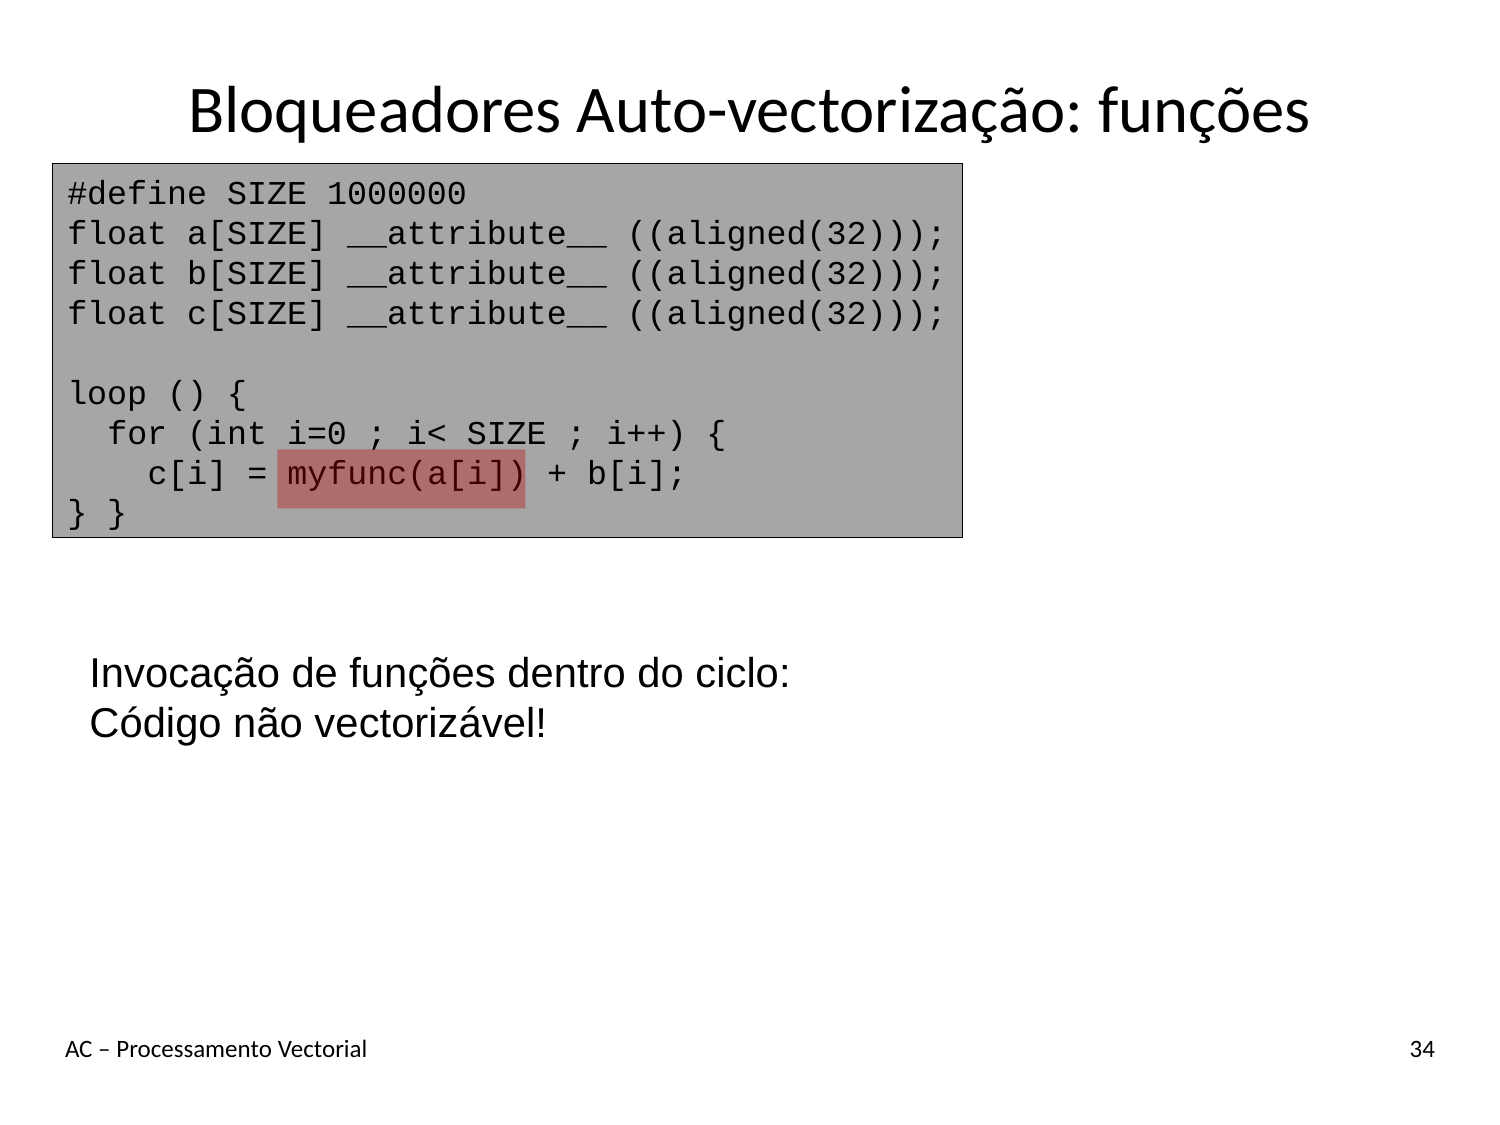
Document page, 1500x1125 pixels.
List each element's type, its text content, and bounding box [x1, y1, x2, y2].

slide_number 34 [1249, 1024, 1451, 1101]
title Bloqueadores Auto-vectorização: funções [50, 37, 1450, 175]
text_box [277, 449, 526, 509]
slide_number AC – Processamento Vectorial [49, 1024, 1101, 1101]
text_box #define SIZE 1000000 float a[SIZE] __attribute__ ((aligned(32))); float b[SIZE] __attribute__ ((aligned(32))); float c[SIZE] __attribute__ ((aligned(32))); loop () { for (int i=0 ; i< SIZE ; i++) { c[i] = myfunc(a[i]) + b[i]; } } [52, 163, 963, 538]
text_box Invocação de funções dentro do ciclo: Código não vectorizável! [74, 638, 1046, 754]
